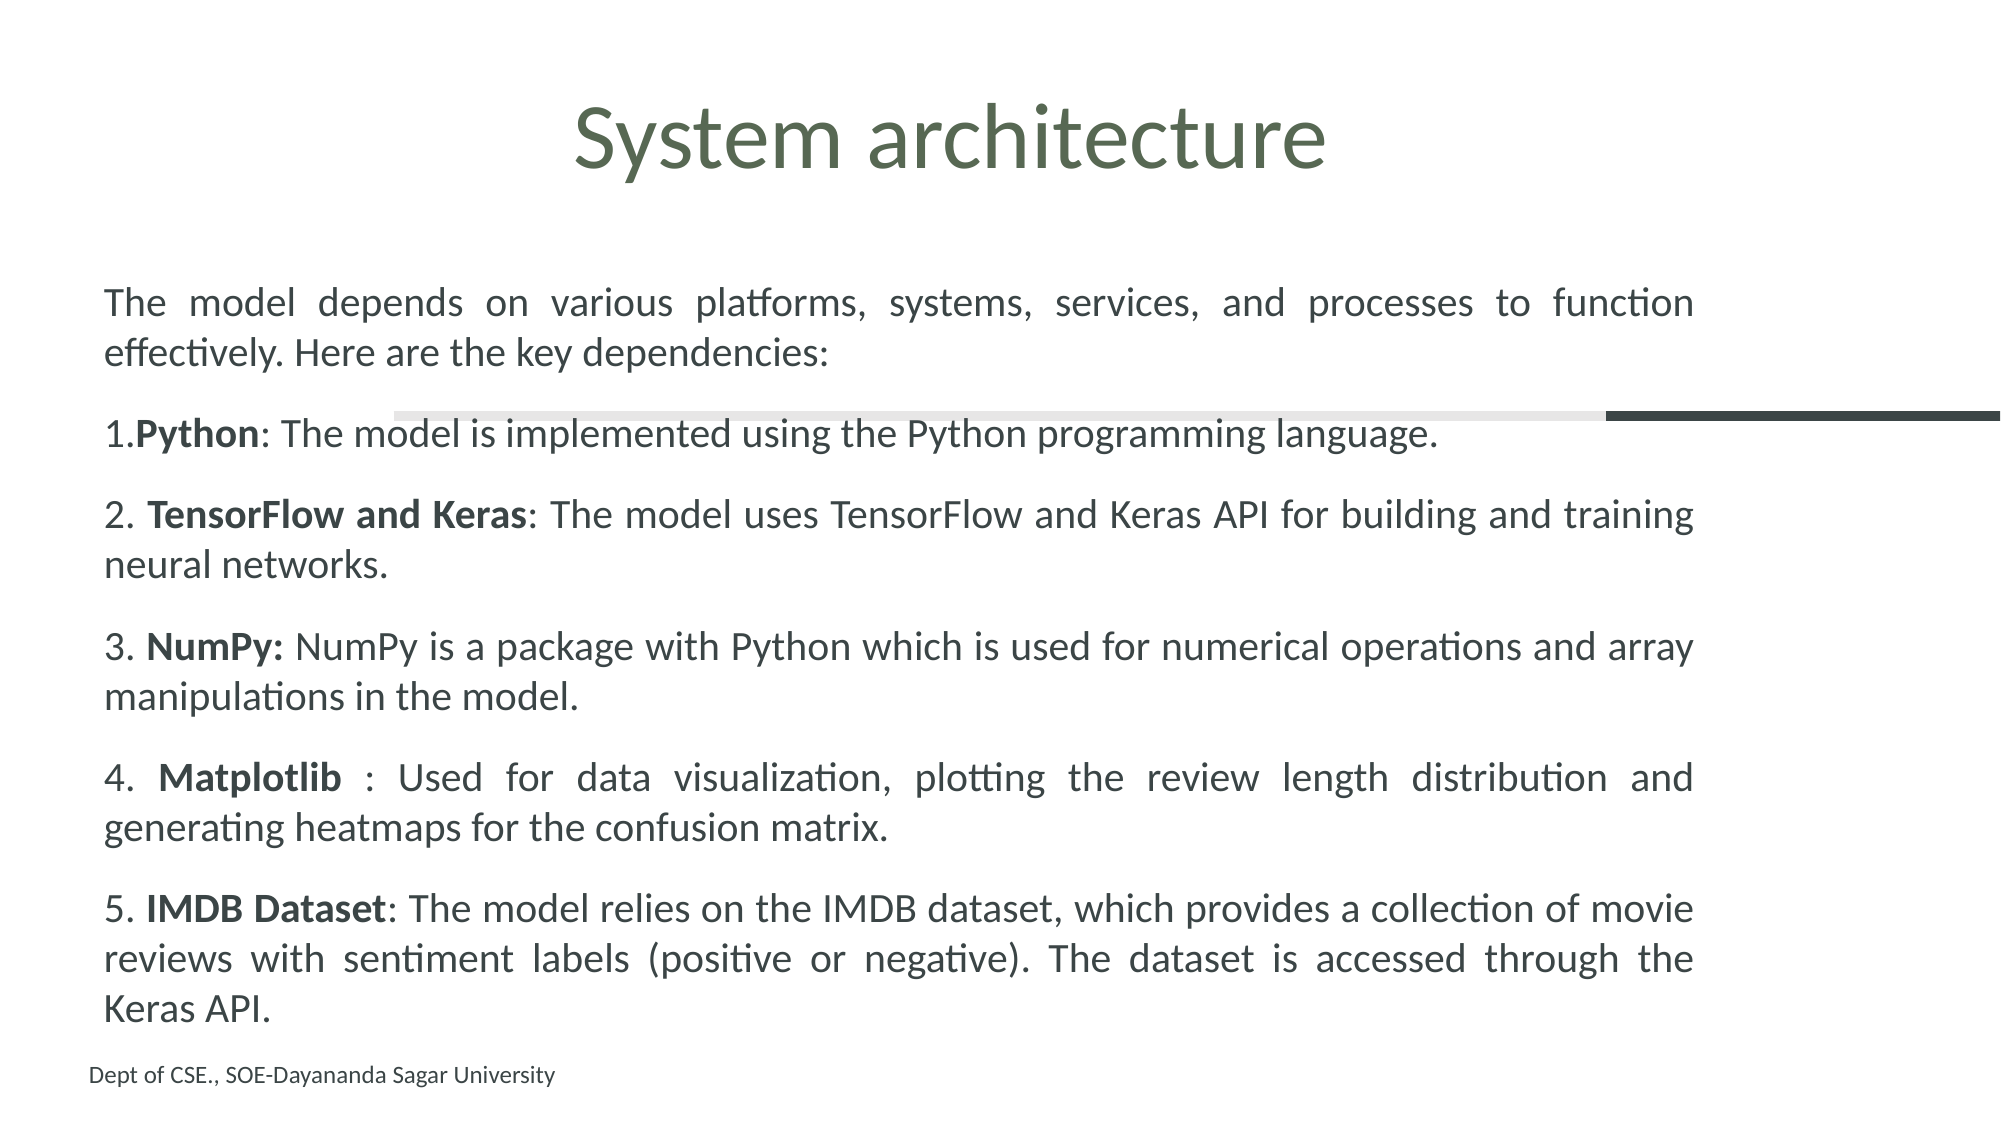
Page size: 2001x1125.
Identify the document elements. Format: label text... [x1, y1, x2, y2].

title System architecture [88, 89, 1814, 215]
footer Dept of CSE., SOE-Dayananda Sagar University [74, 1035, 1493, 1096]
list The model depends on various platforms, systems, services, and processes to function effectively. Here are the key dependencies: 1.Python: The model is implemented using the Python programming language. 2. TensorFlow and Keras: The model uses TensorFlow and Keras API for building and training neural networks. 3. NumPy: NumPy is a package with Python which is used for numerical operations and array manipulations in the model. 4. Matplotlib : Used for data visualization, plotting the review length distribution and generating heatmaps for the confusion matrix. 5. IMDB Dataset: The model relies on the IMDB dataset, which provides a collection of movie reviews with sentiment labels (positive or negative). The dataset is accessed through the Keras API. [88, 267, 1711, 911]
